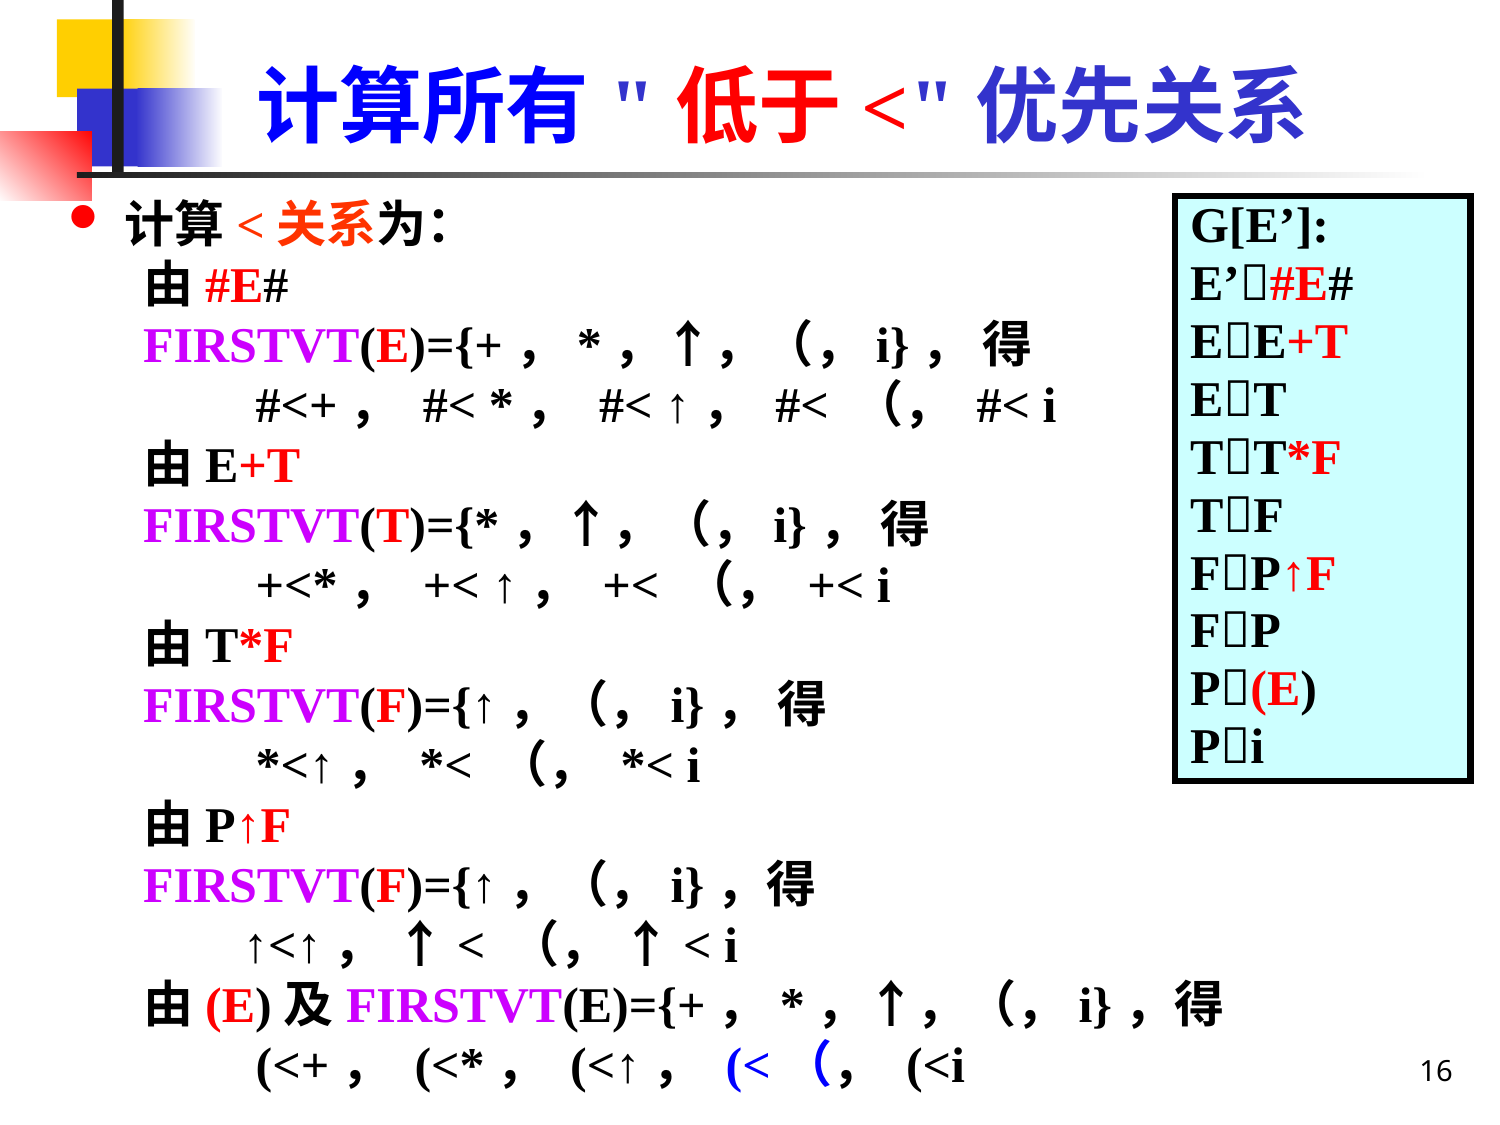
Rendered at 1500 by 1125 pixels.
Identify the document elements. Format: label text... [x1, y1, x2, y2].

title 计算所有"低于<"优先关系 [188, 35, 1376, 161]
list 计算<关系为： 由#E# FIRSTVT(E)={+，*，↑，（，i}， 得 #<+， #< *， #< ↑， #< （， #< i 由E+T FIRSTVT(T)={*，↑，（，i}， 得 +<*， +< ↑， +< （， +< i 由T*F FIRSTVT(F)={↑，（，i}， 得 *<↑， *< （， *< i 由P↑F FIRSTVT(F)={↑，（，i}，得 ↑<↑， ↑< （， ↑< i 由(E)及FIRSTVT(E)={+，*，↑，（，i}，得 (<+， (<*， (<↑， (<（， (<i [53, 184, 1447, 1094]
slide_number 16 [1155, 1024, 1468, 1100]
text_box G[E’]: E’#E# EE+T ET TT*F TF FP↑F FP P(E) Pi [1175, 196, 1471, 782]
